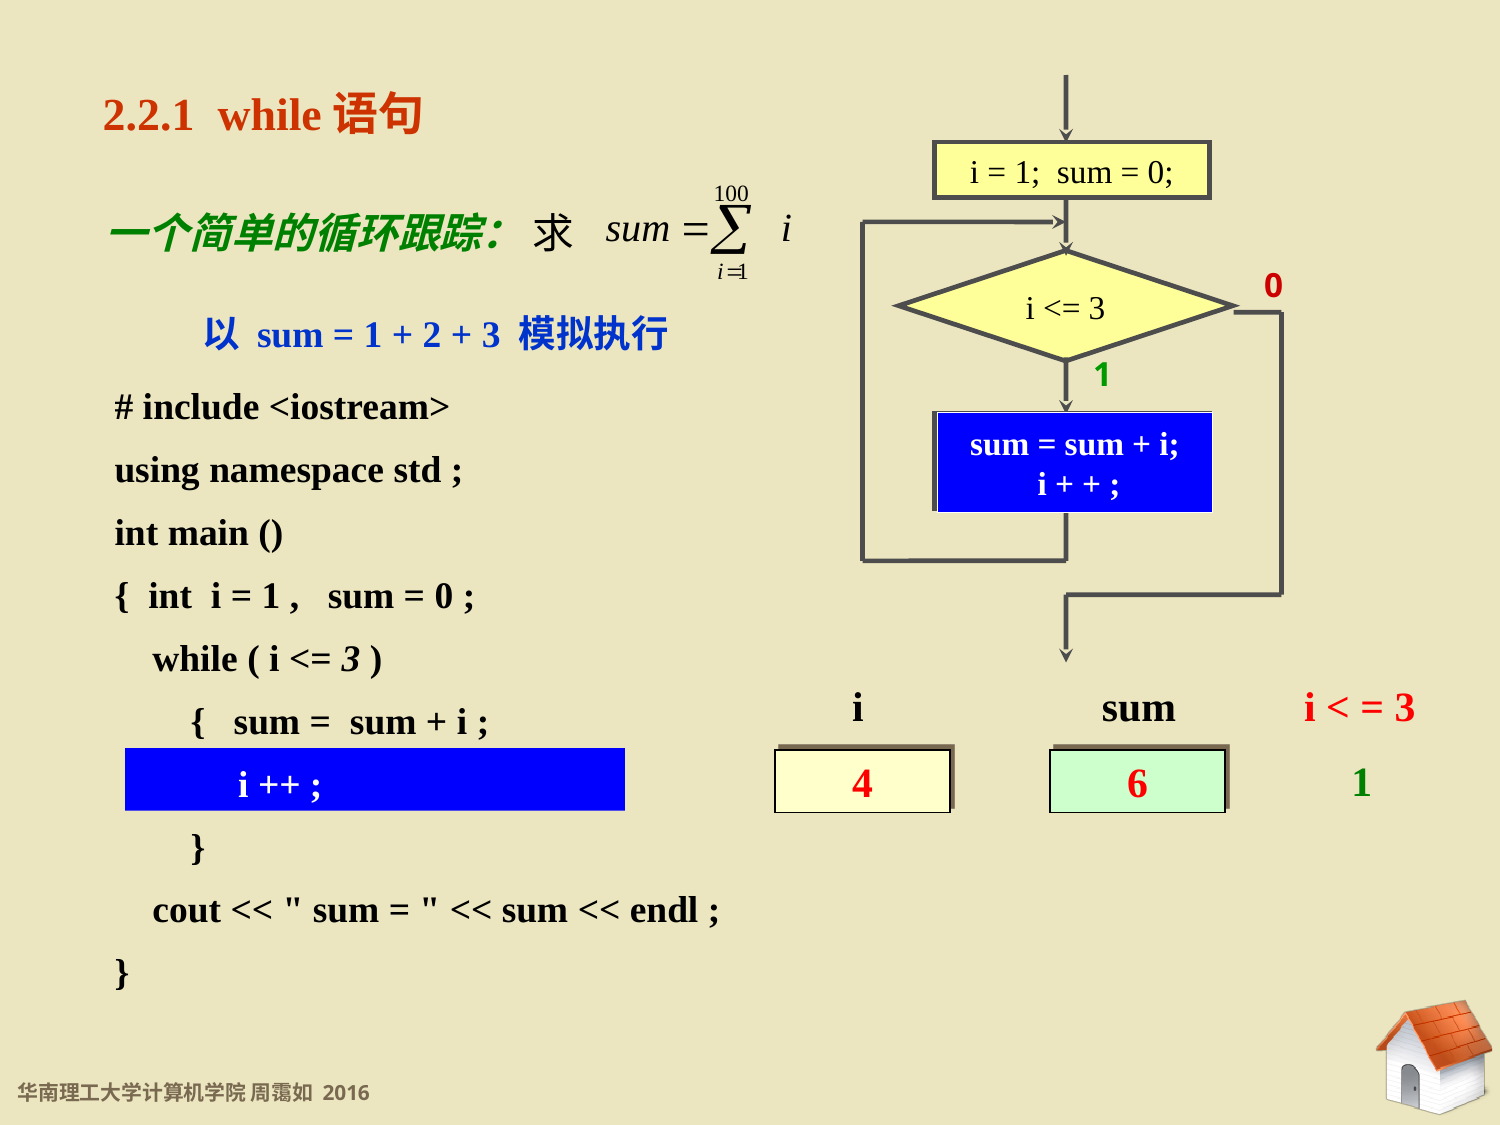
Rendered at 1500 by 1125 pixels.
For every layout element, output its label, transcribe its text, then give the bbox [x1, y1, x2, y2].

picture [1374, 987, 1493, 1125]
text_box 以 sum = 1 + 2 + 3 模拟执行 [187, 302, 684, 356]
title 2.2.1 while语句 [87, 62, 813, 163]
text_box # include <iostream> using namespace std ; int main () { int i = 1 , sum = 0 ; while ( i <= 3 ) { sum = sum + i ; i ++ ; } cout << " sum = " << sum << endl ; } [99, 356, 736, 1001]
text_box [90, 174, 801, 289]
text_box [774, 672, 1431, 813]
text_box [862, 74, 1323, 663]
